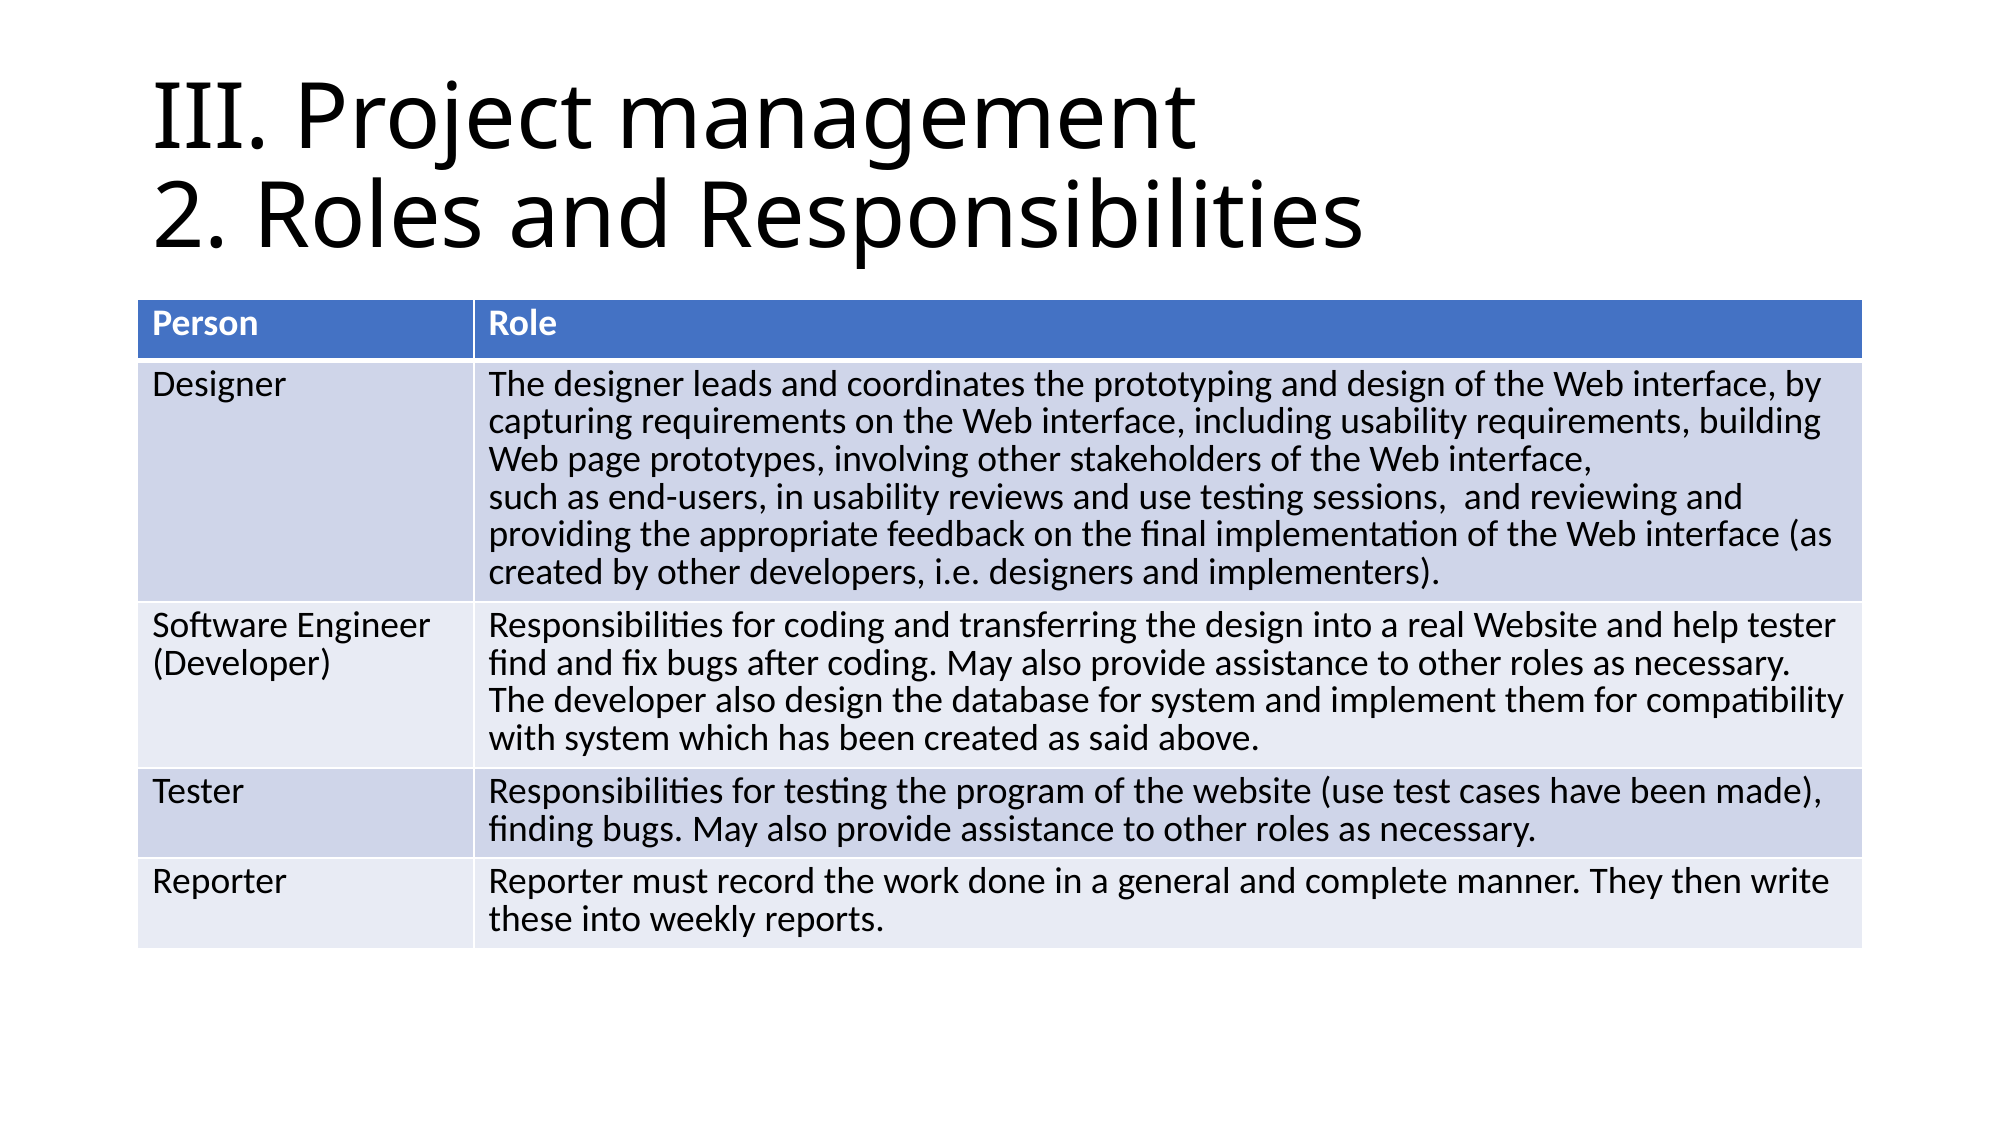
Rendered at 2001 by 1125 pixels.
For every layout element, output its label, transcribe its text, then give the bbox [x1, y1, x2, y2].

table_header Role [475, 300, 1862, 358]
table_cell Tester [138, 769, 473, 857]
table_header Person [138, 300, 473, 358]
table_cell Responsibilities for coding and transferring the design into a real Website and help tester find and fix bugs after coding. May also provide assistance to other roles as necessary. The developer also design the database for system and implement them for compatibility with system which has been created as said above. [475, 603, 1862, 767]
title III. Project management 2. Roles and Responsibilities [137, 59, 1863, 278]
table_cell Software Engineer (Developer) [138, 603, 473, 767]
table_cell Reporter must record the work done in a general and complete manner. They then write these into weekly reports. [475, 859, 1862, 948]
table_cell Reporter [138, 859, 473, 948]
table_cell Designer [138, 363, 473, 601]
table_cell The designer leads and coordinates the prototyping and design of the Web interface, by capturing requirements on the Web interface, including usability requirements, building Web page prototypes, involving other stakeholders of the Web interface, such as end-users, in usability reviews and use testing sessions, and reviewing and providing the appropriate feedback on the final implementation of the Web interface (as created by other developers, i.e. designers and implementers). [475, 363, 1862, 601]
table_cell Responsibilities for testing the program of the website (use test cases have been made), finding bugs. May also provide assistance to other roles as necessary. [475, 769, 1862, 857]
